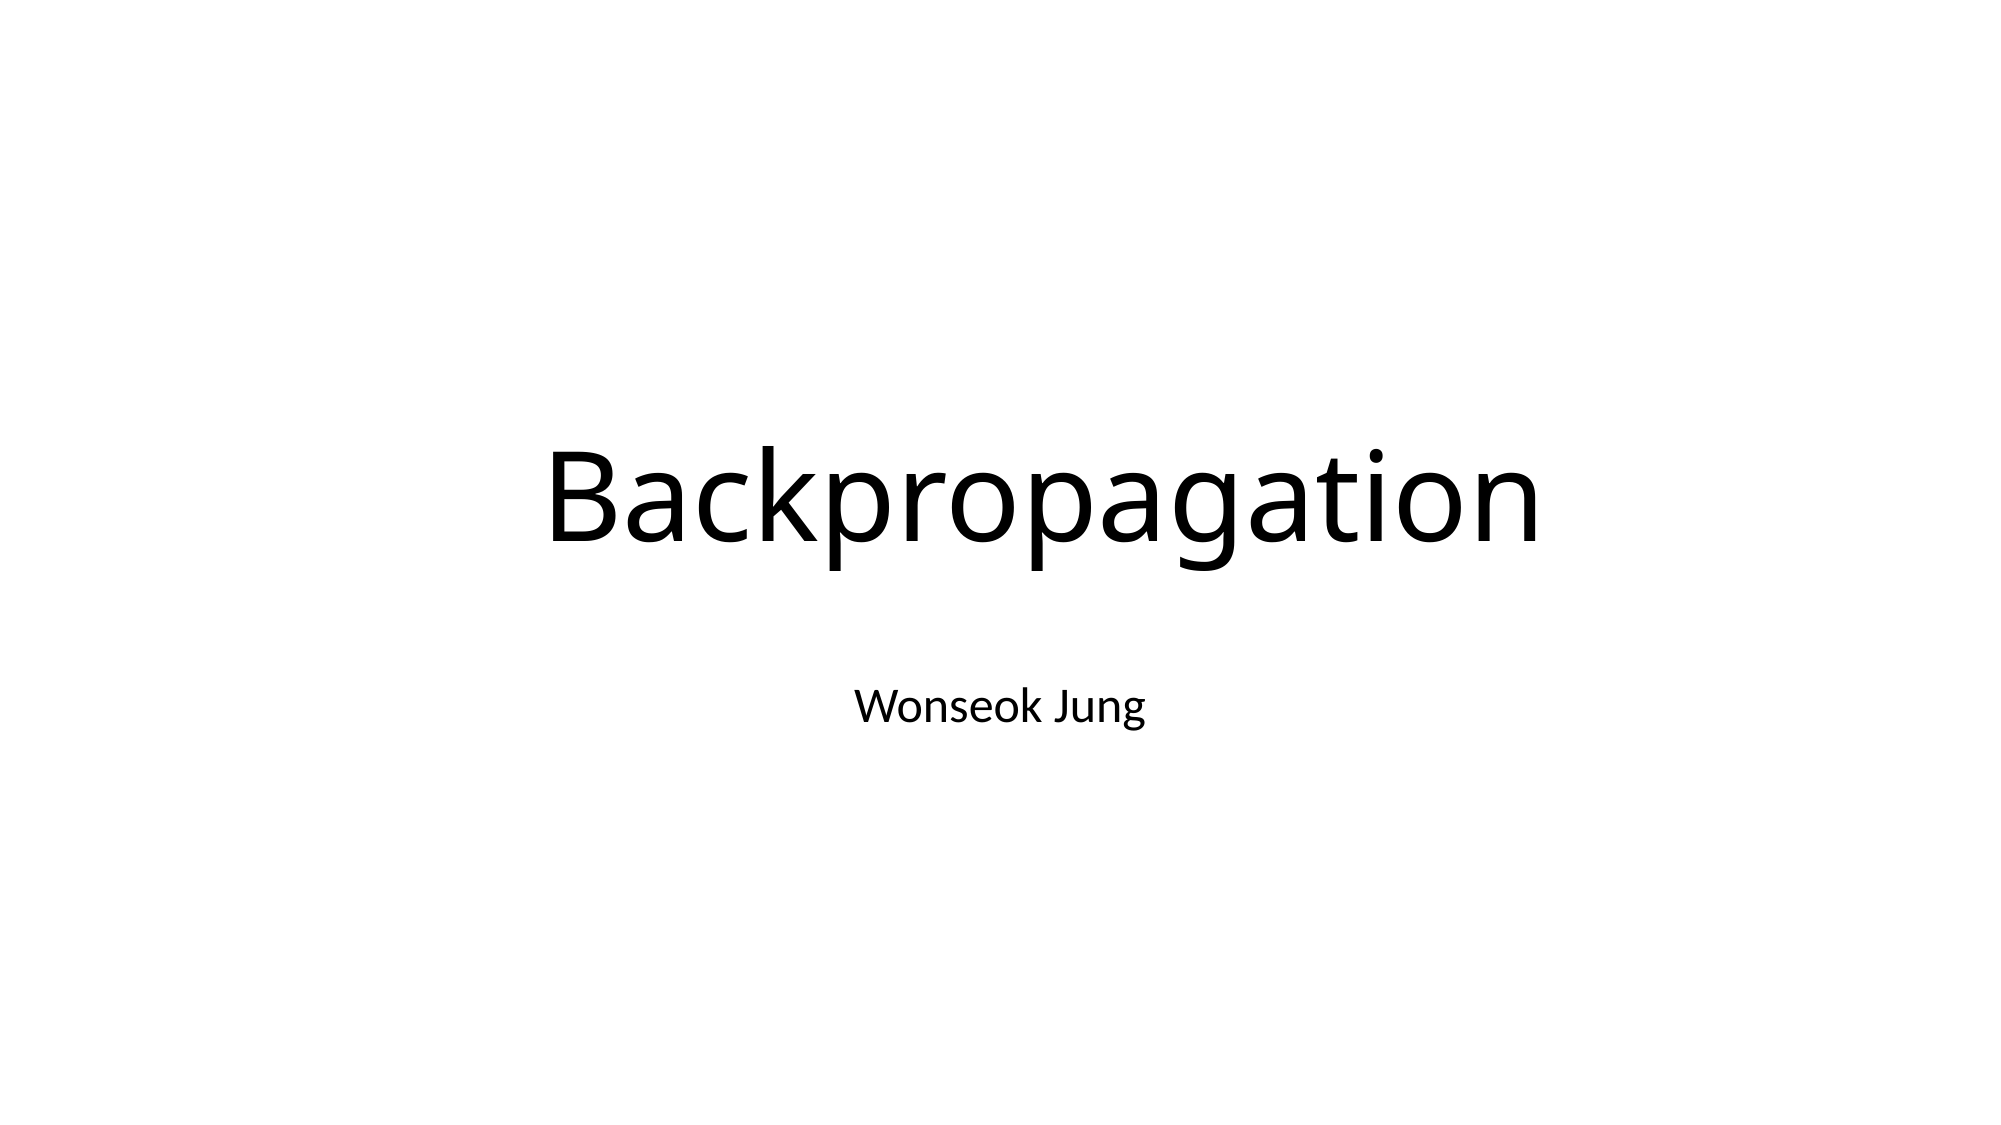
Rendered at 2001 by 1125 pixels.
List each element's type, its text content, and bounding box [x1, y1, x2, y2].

title Backpropagation [249, 184, 1838, 576]
subtitle Wonseok Jung [249, 590, 1750, 863]
